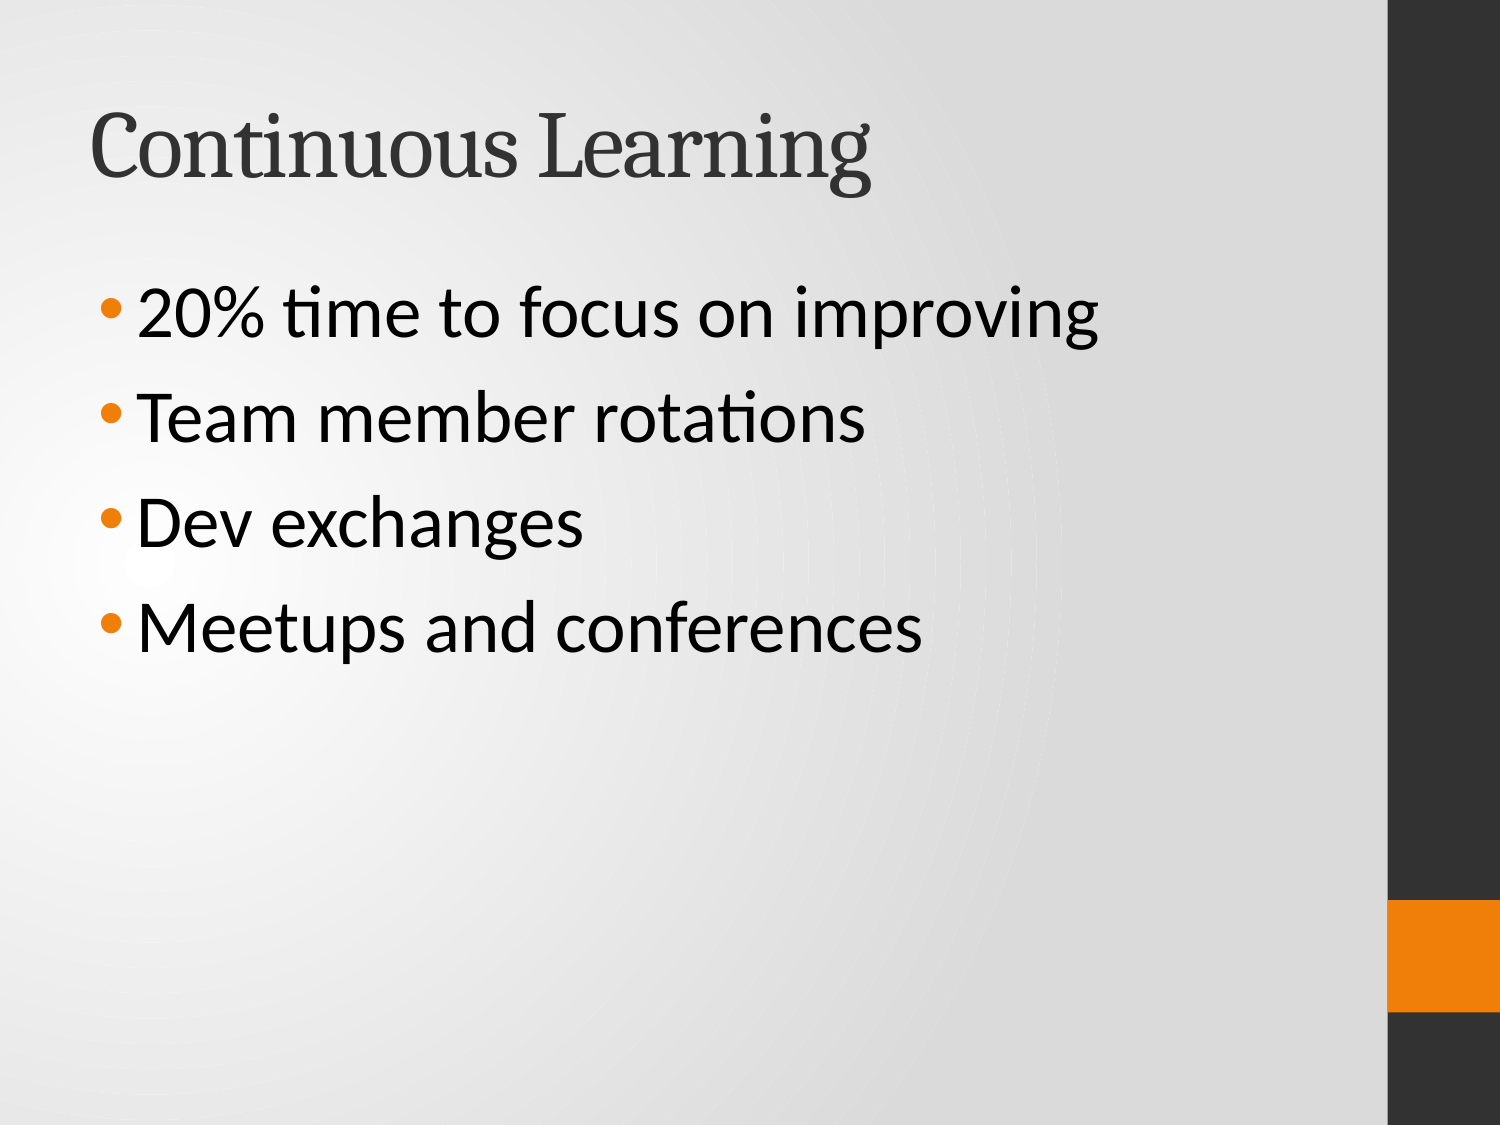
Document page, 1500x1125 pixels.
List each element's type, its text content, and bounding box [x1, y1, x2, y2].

list 20% time to focus on improving Team member rotations Dev exchanges Meetups and conferences [64, 255, 1315, 1043]
title Continuous Learning [75, 45, 1325, 233]
